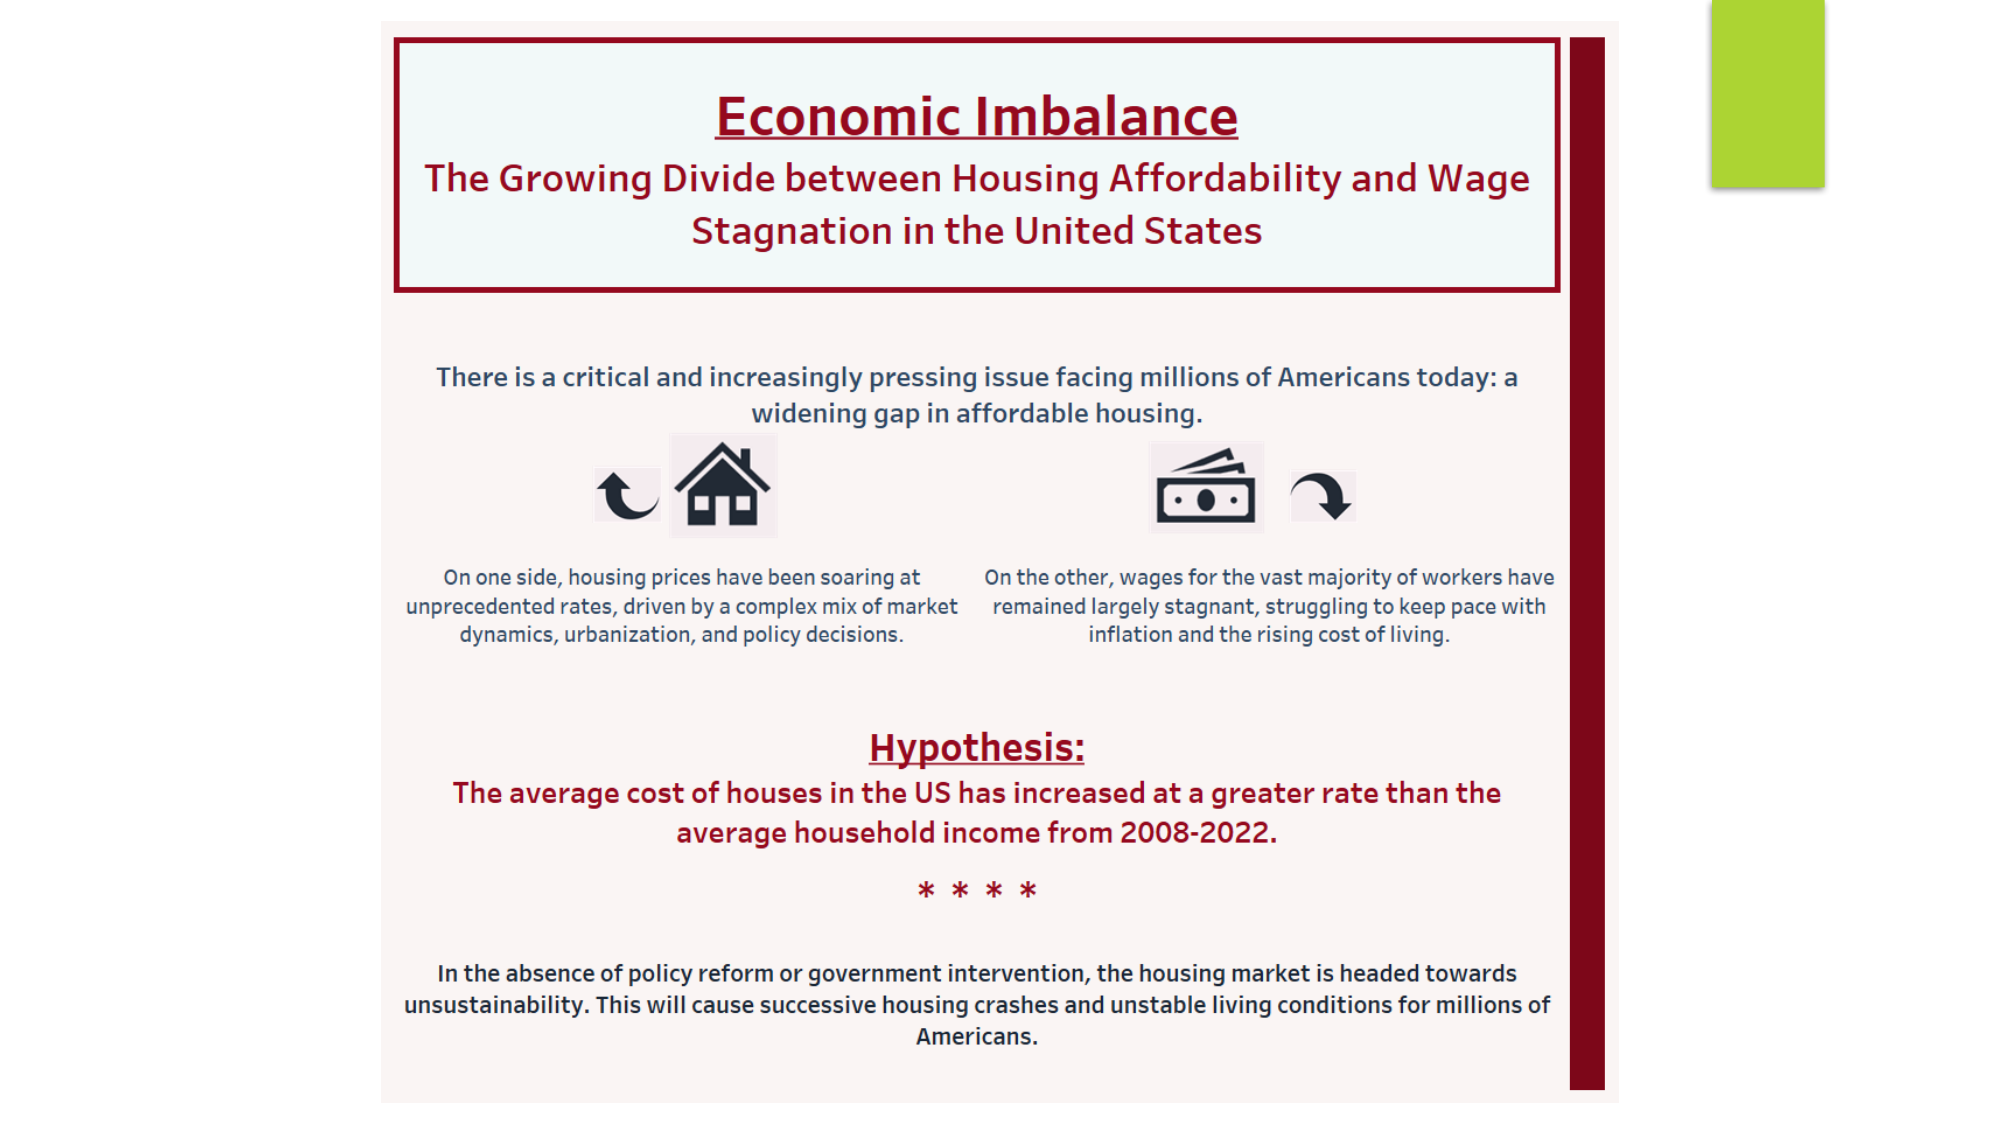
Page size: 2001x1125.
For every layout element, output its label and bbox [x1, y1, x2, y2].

picture [381, 21, 1619, 1104]
